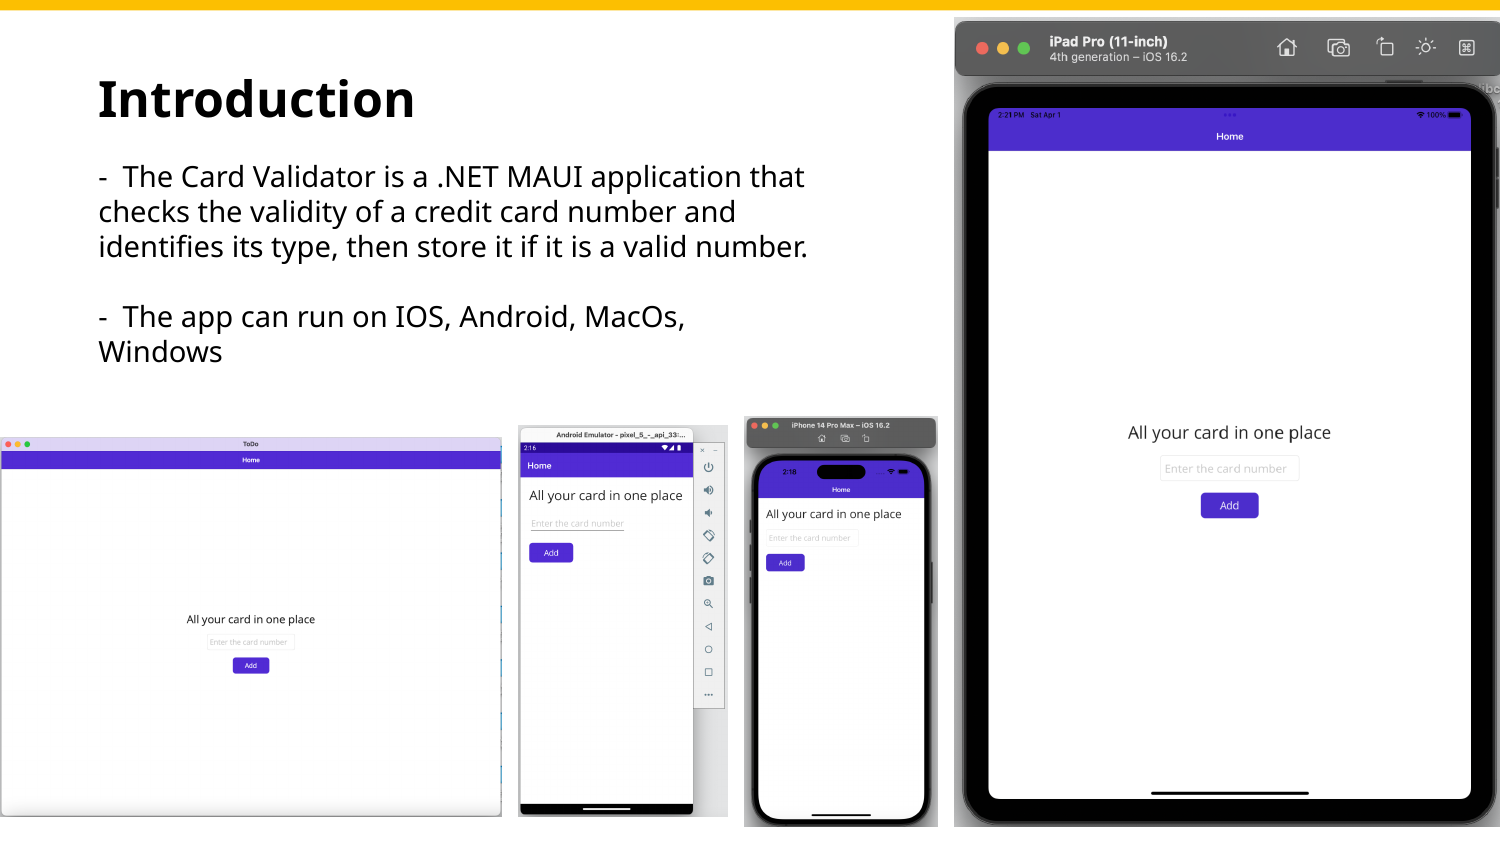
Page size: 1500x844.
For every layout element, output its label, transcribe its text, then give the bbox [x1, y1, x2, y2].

text_box - The Card Validator is a .NET MAUI application that checks the validity of a credit card number and identifies its type, then store it if it is a valid number. - The app can run on IOS, Android, MacOs, Windows [83, 143, 825, 228]
text_box [0, 0, 1500, 11]
text_box Introduction [83, 52, 825, 136]
picture [518, 425, 728, 817]
picture [743, 416, 938, 827]
picture [0, 425, 503, 817]
picture [954, 17, 1500, 827]
